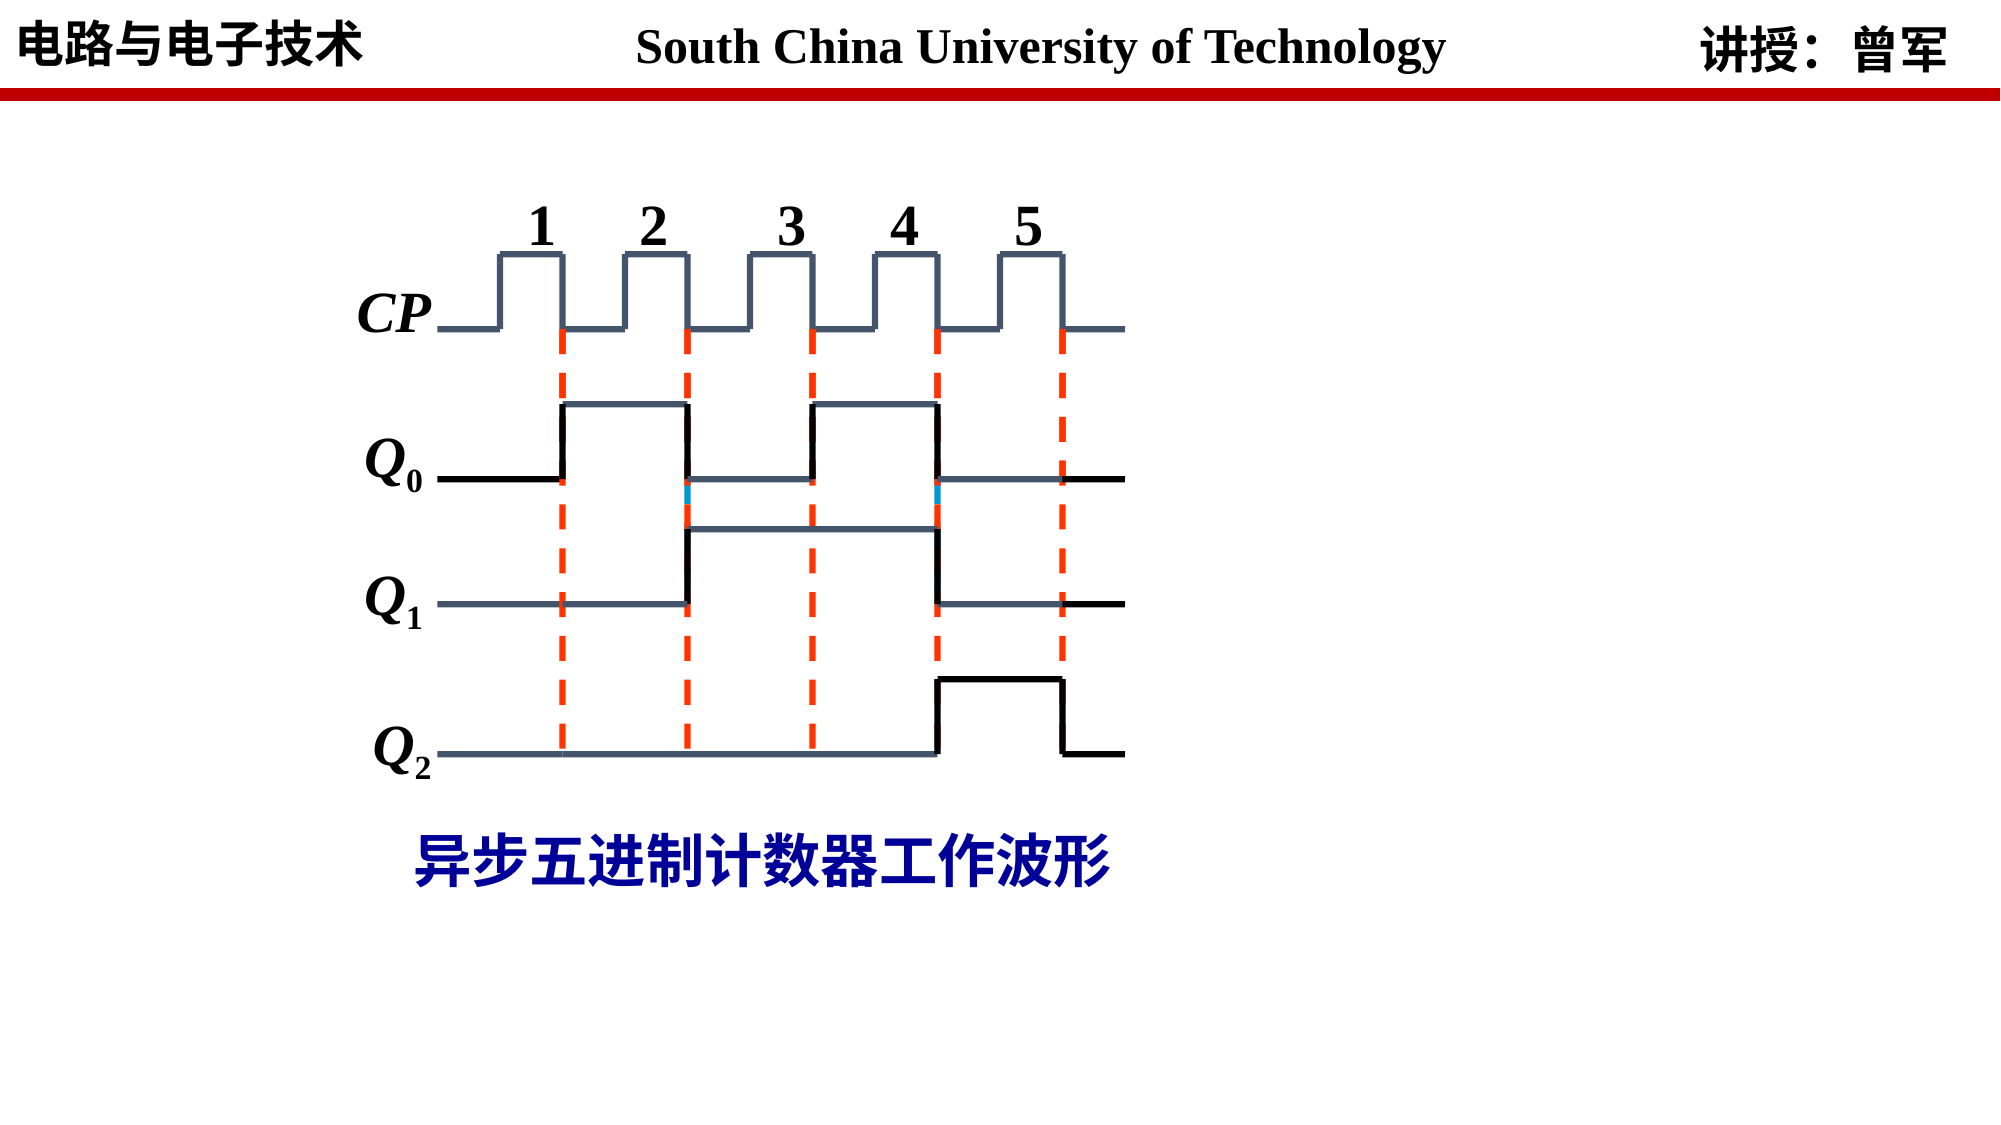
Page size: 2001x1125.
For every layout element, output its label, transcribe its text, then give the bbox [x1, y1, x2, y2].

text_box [937, 679, 1062, 755]
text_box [1062, 479, 1125, 755]
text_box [337, 179, 1125, 352]
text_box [562, 480, 1062, 529]
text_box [562, 329, 1063, 404]
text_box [562, 529, 1062, 605]
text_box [324, 416, 563, 790]
text_box 异步五进制计数器工作波形 [324, 816, 1200, 902]
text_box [562, 605, 1063, 767]
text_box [562, 404, 1063, 480]
